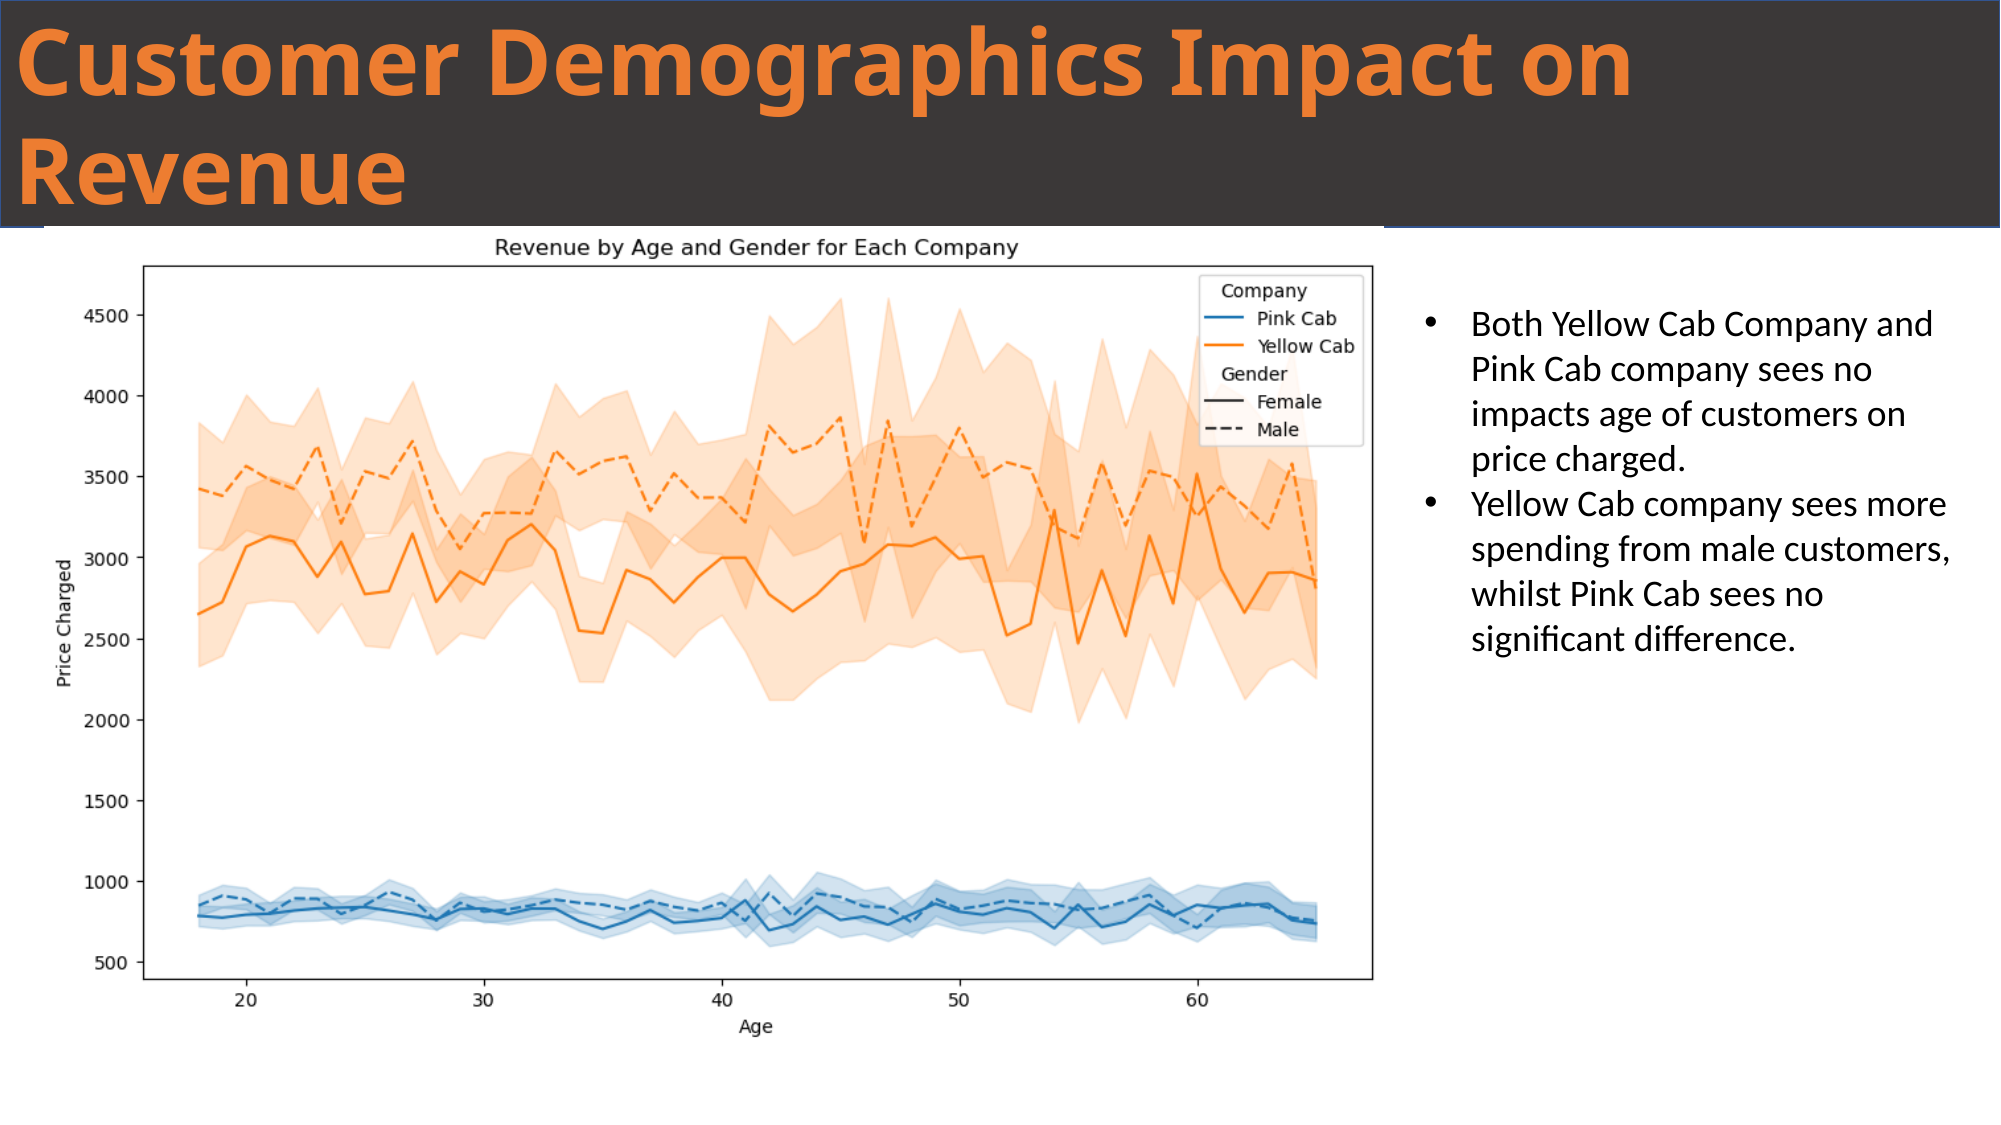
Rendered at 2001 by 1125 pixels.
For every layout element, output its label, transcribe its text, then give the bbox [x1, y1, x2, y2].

picture [44, 226, 1384, 1049]
text_box Customer Demographics Impact on Revenue [0, 0, 2000, 228]
text_box Both Yellow Cab Company and Pink Cab company sees no impacts age of customers on price charged. Yellow Cab company sees more spending from male customers, whilst Pink Cab sees no significant difference. [1409, 291, 1976, 667]
